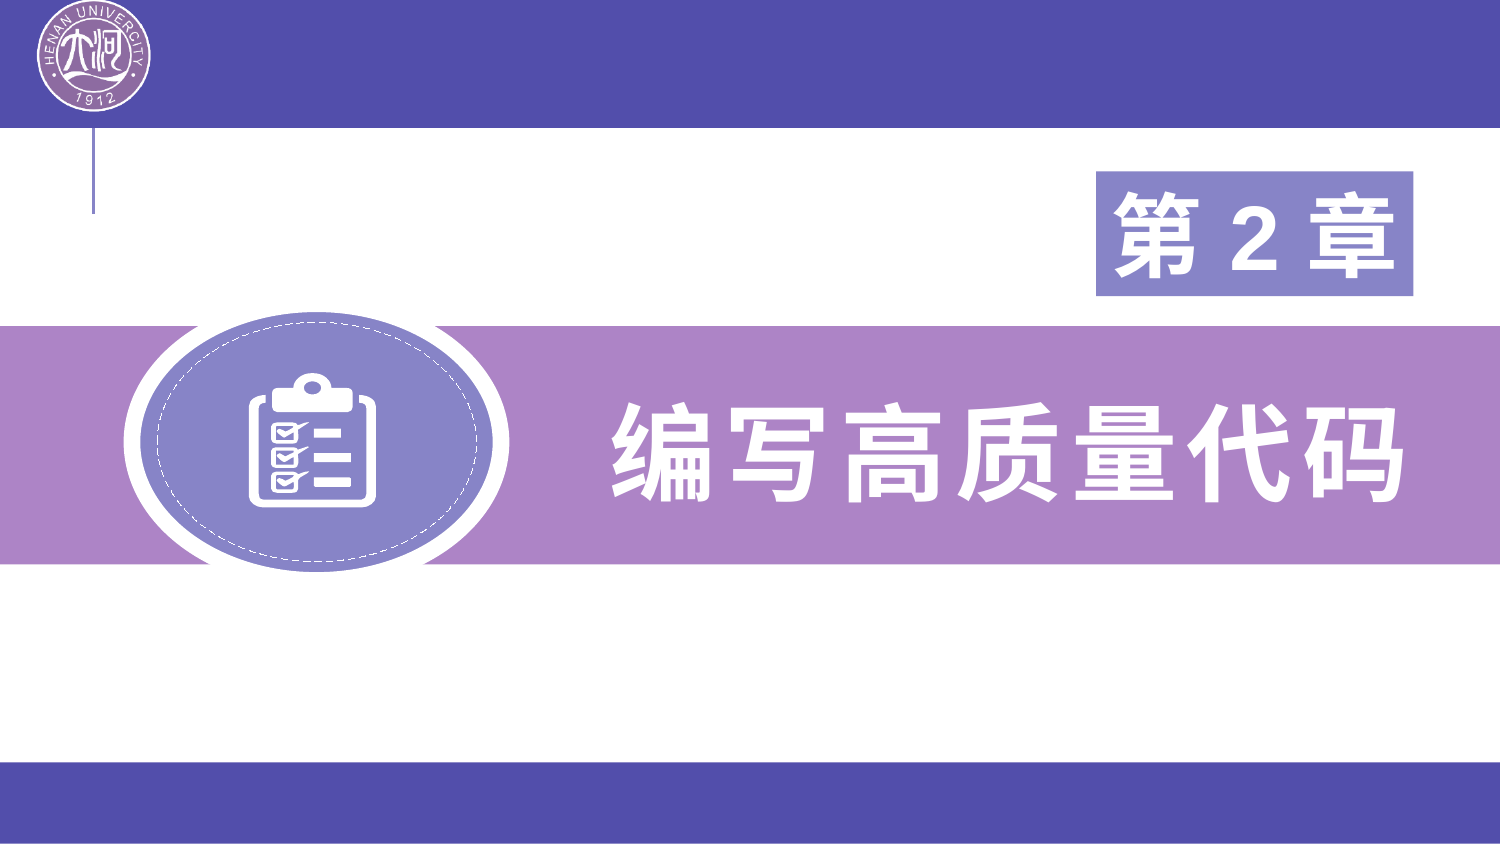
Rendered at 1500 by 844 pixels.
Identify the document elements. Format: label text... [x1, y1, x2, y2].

list 编写高质量代码 [601, 314, 1455, 588]
text_box 第2章 [1096, 171, 1414, 297]
